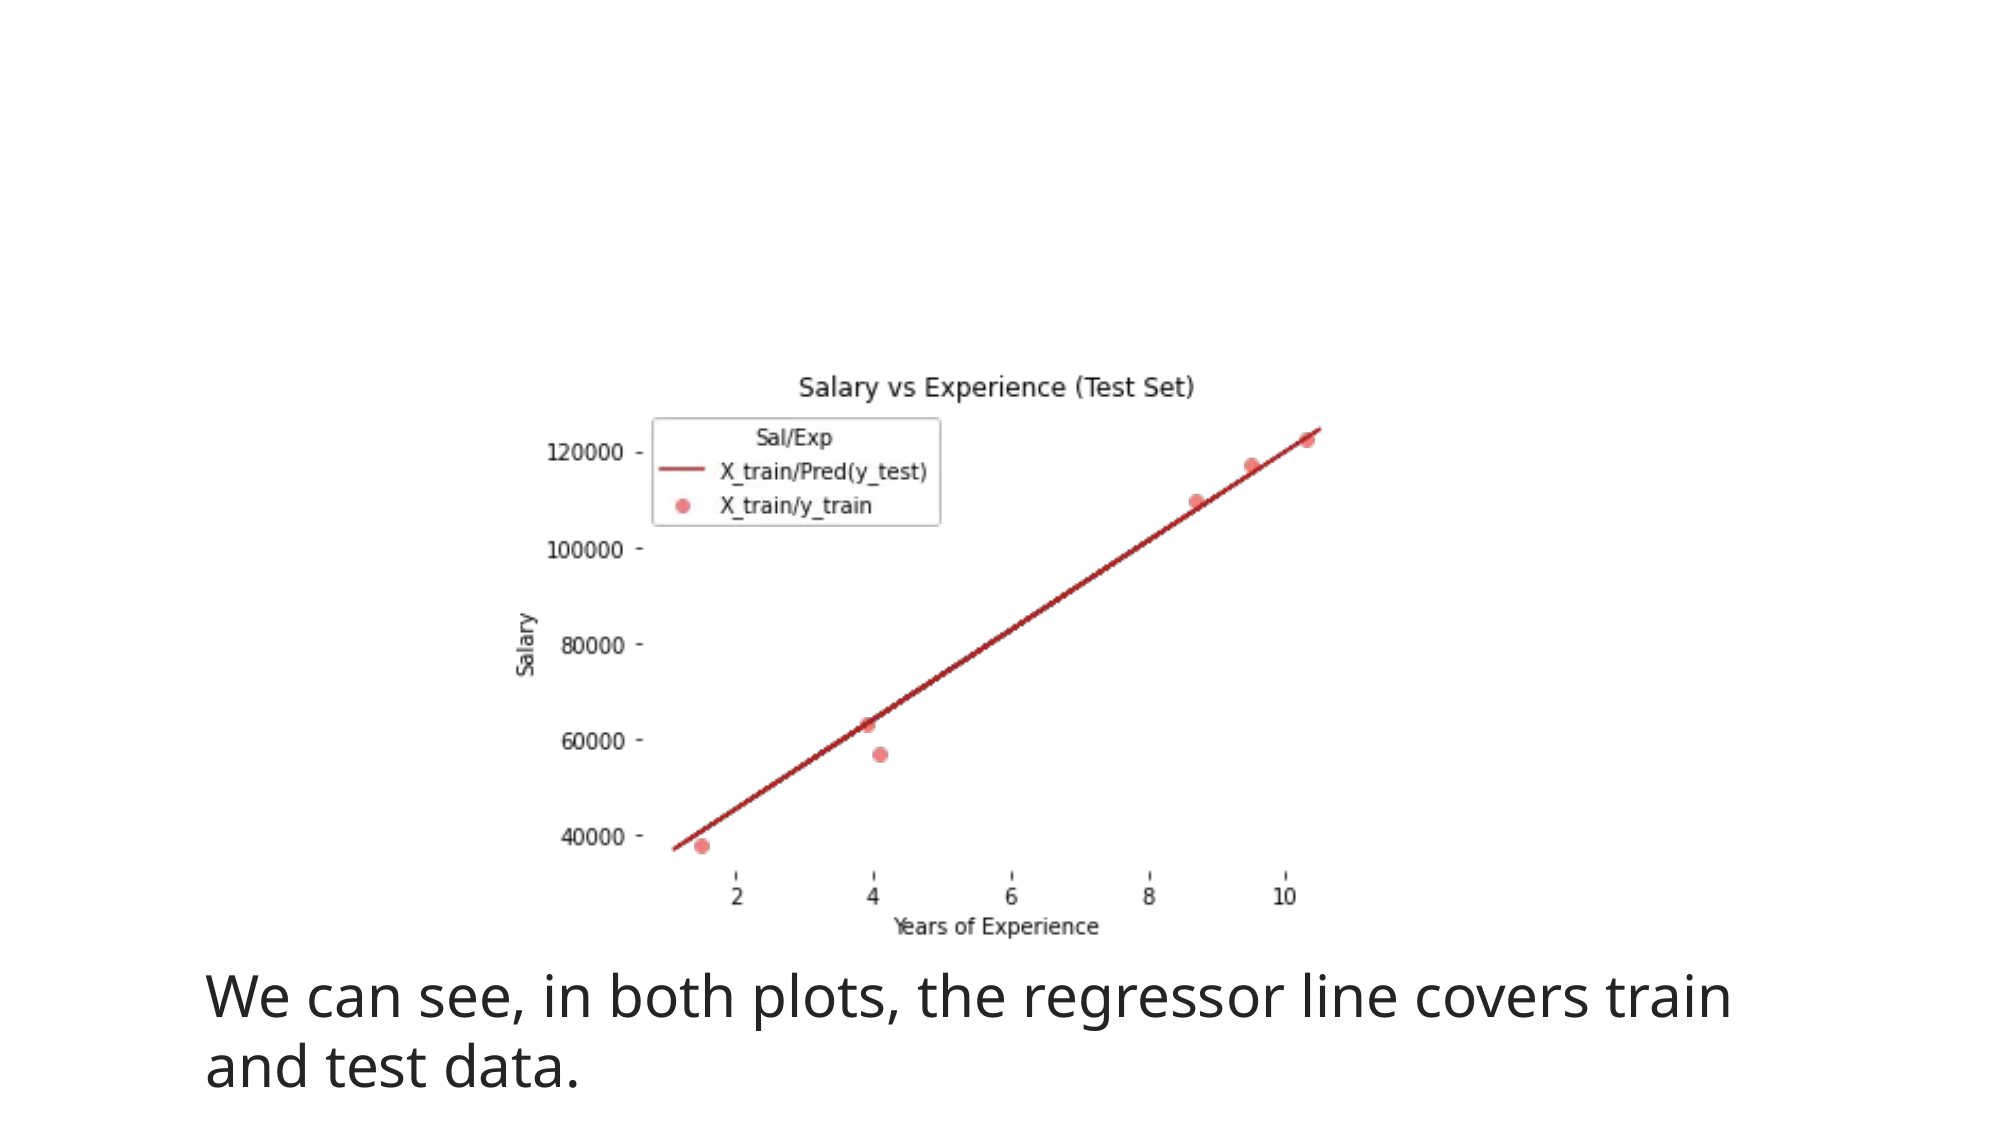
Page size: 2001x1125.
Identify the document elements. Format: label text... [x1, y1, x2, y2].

text_box We can see, in both plots, the regressor line covers train and test data. [190, 951, 1750, 1106]
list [502, 361, 1366, 952]
